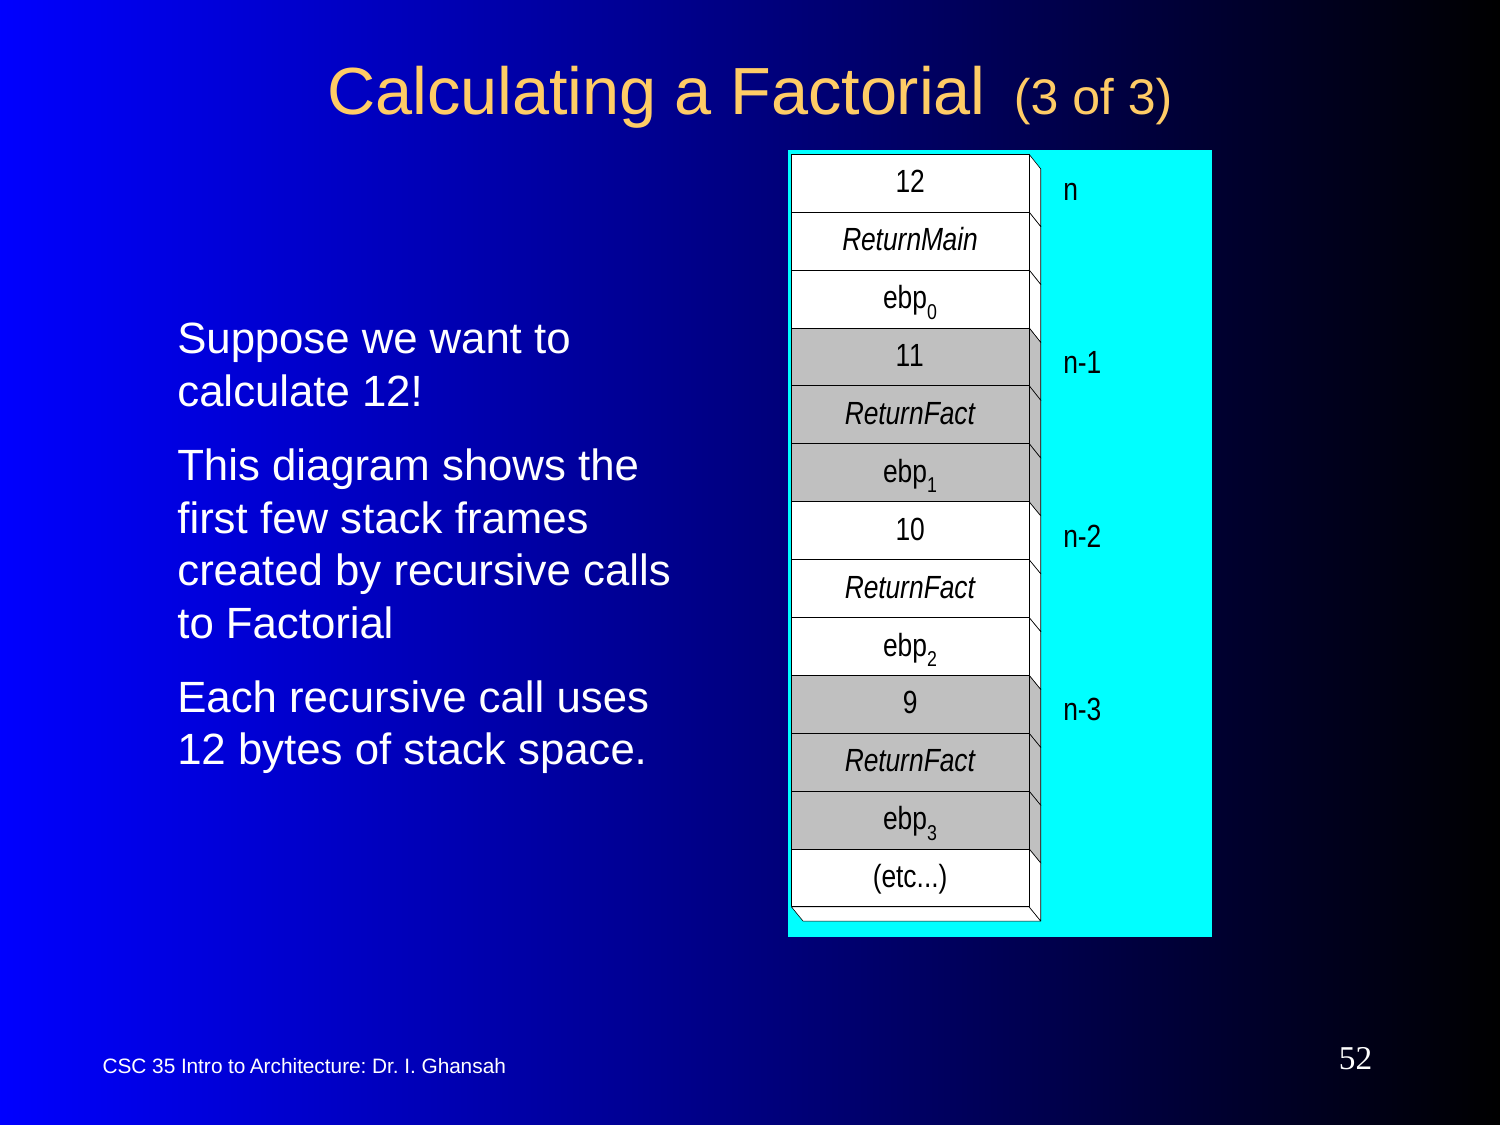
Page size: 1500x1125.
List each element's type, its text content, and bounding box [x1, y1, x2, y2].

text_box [787, 149, 1213, 938]
slide_number 52 [1224, 1025, 1388, 1088]
footer CSC 35 Intro to Architecture: Dr. I. Ghansah [87, 1040, 775, 1091]
text_box Suppose we want to calculate 12! This diagram shows the first few stack frames created by recursive calls to Factorial Each recursive call uses 12 bytes of stack space. [162, 287, 700, 797]
title Calculating a Factorial (3 of 3) [112, 37, 1388, 138]
